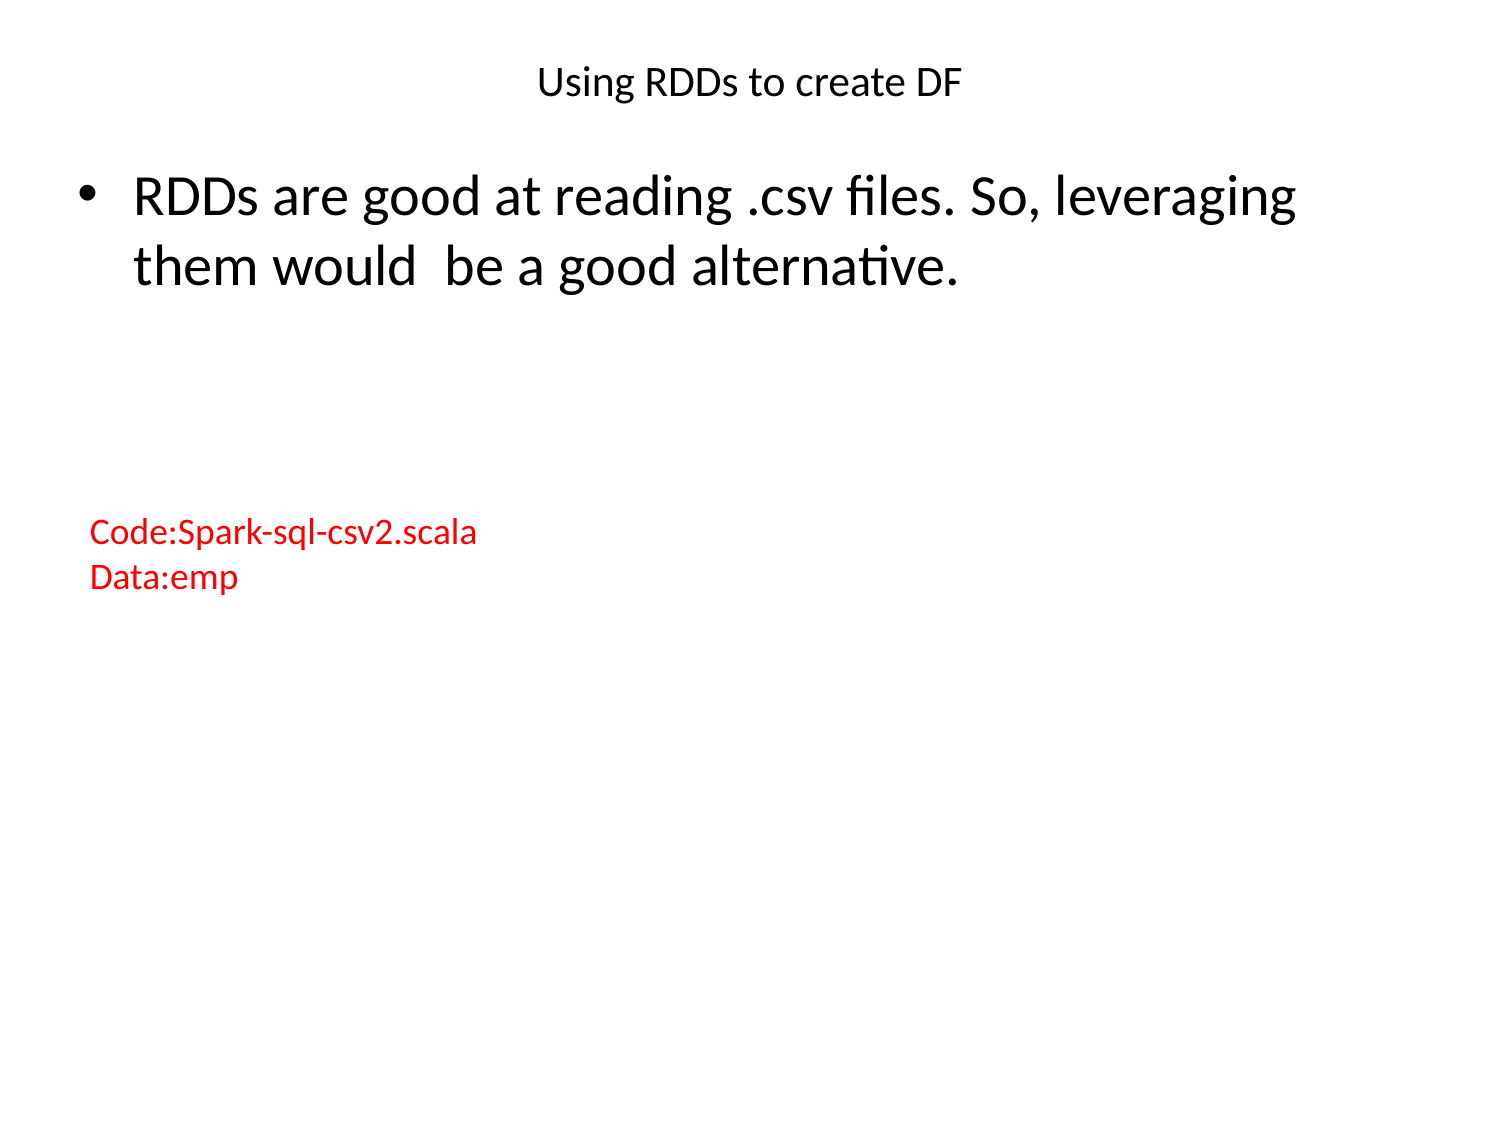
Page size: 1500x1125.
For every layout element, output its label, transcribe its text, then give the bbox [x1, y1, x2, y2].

list RDDs are good at reading .csv files. So, leveraging them would be a good alternative. [62, 149, 1413, 375]
title Using RDDs to create DF [75, 45, 1425, 113]
text_box Code:Spark-sql-csv2.scala Data:emp [74, 499, 1188, 605]
